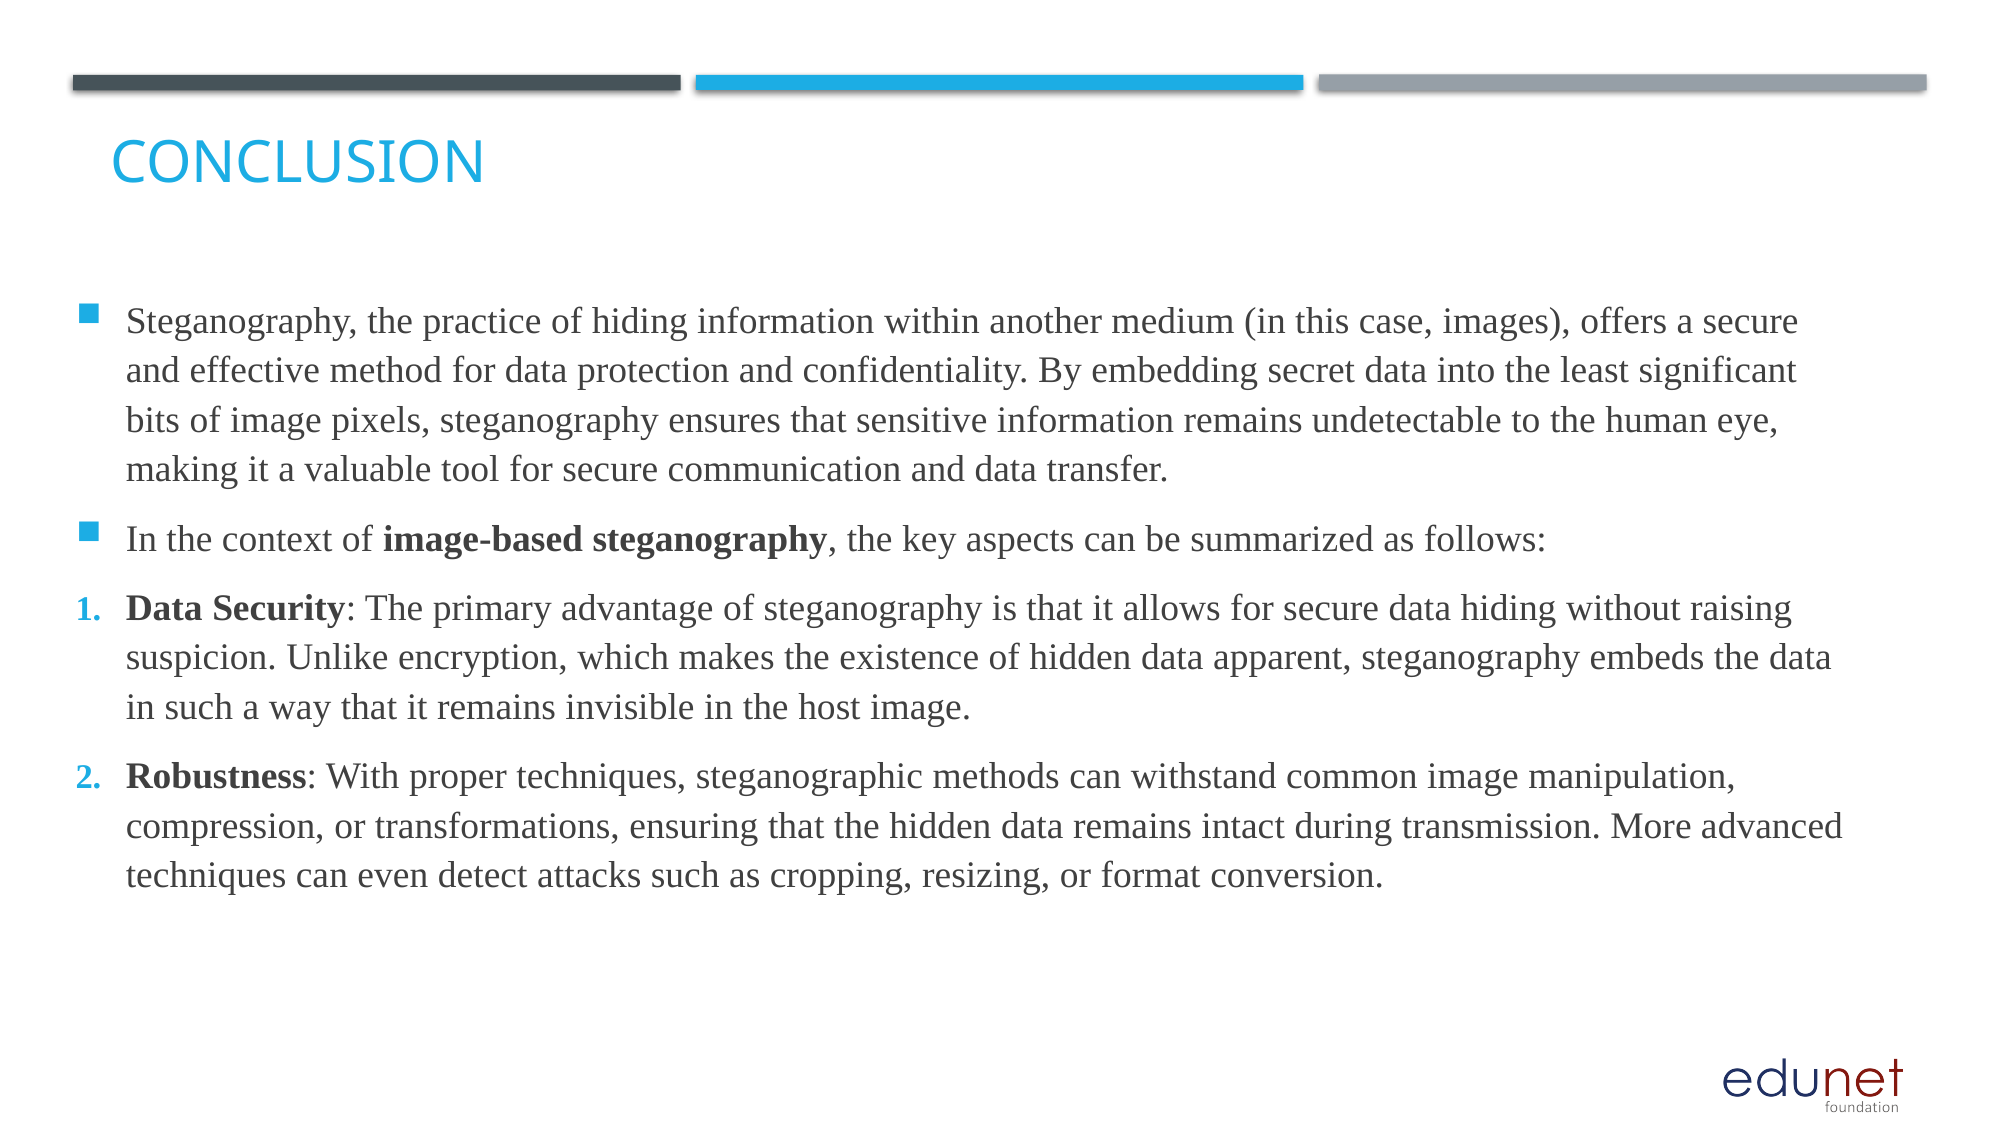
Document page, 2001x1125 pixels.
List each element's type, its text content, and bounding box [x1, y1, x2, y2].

title Conclusion [95, 115, 1905, 203]
picture [1719, 1056, 1905, 1116]
list Steganography, the practice of hiding information within another medium (in this case, images), offers a secure and effective method for data protection and confidentiality. By embedding secret data into the least significant bits of image pixels, steganography ensures that sensitive information remains undetectable to the human eye, making it a valuable tool for secure communication and data transfer. In the context of image-based steganography, the key aspects can be summarized as follows: Data Security: The primary advantage of steganography is that it allows for secure data hiding without raising suspicion. Unlike encryption, which makes the existence of hidden data apparent, steganography embeds the data in such a way that it remains invisible in the host image. Robustness: With proper techniques, steganographic methods can withstand common image manipulation, compression, or transformations, ensuring that the hidden data remains intact during transmission. More advanced techniques can even detect attacks such as cropping, resizing, or format conversion. [60, 243, 1870, 1010]
